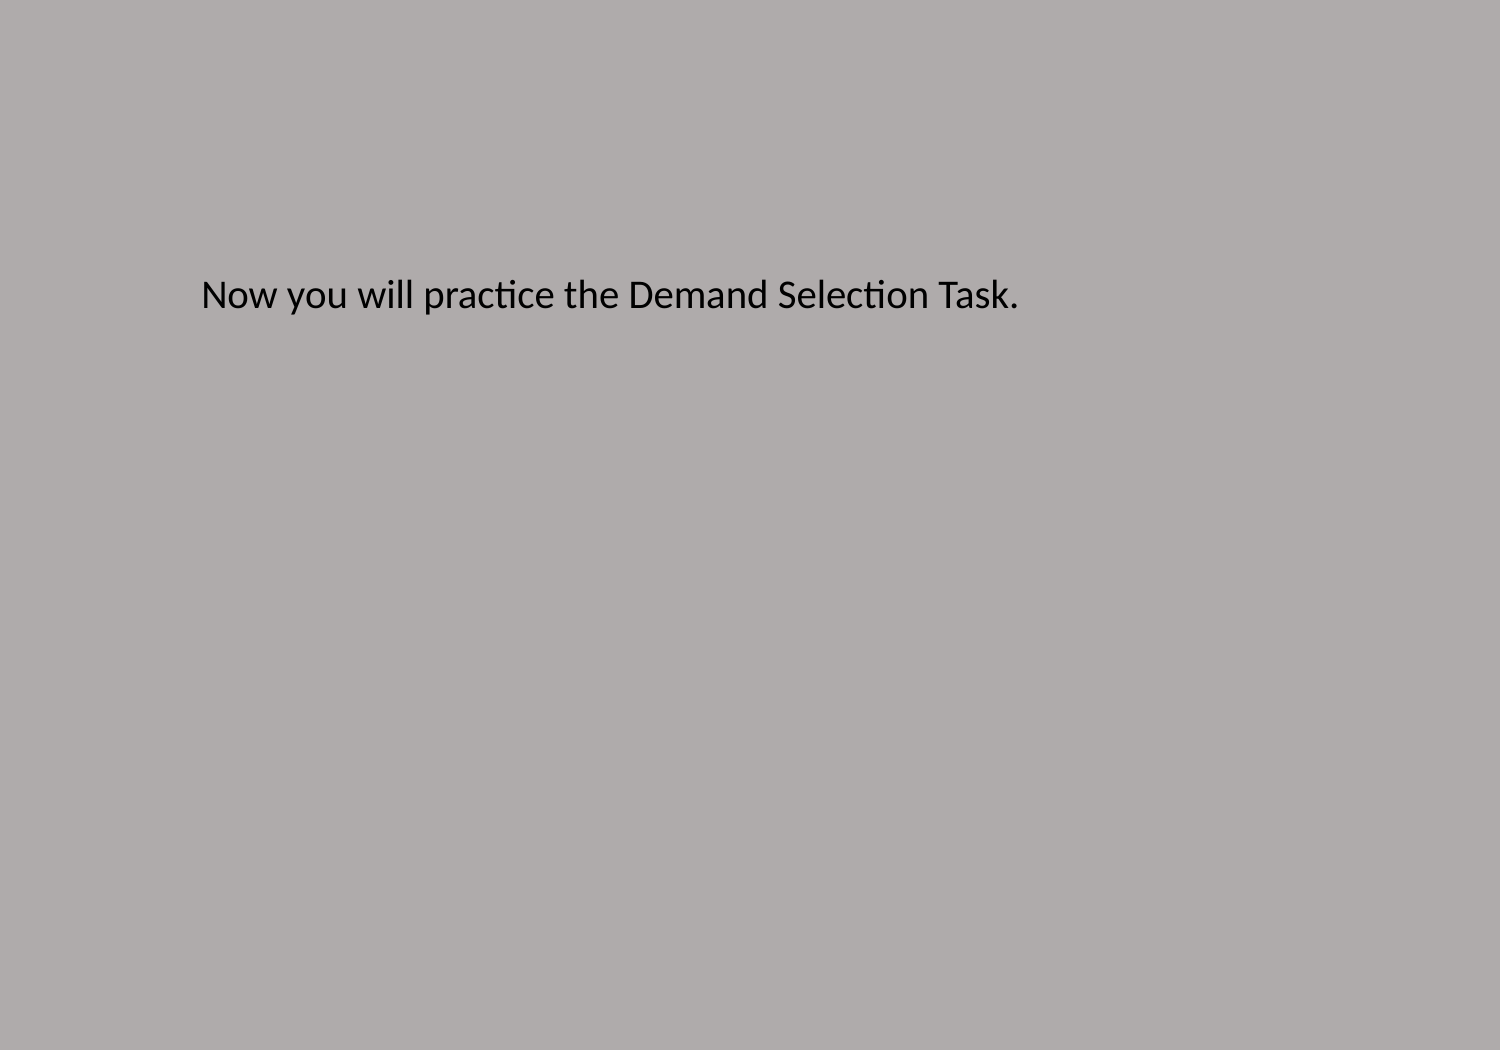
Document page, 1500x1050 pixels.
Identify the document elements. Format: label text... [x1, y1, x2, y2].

text_box Now you will practice the Demand Selection Task. [186, 260, 1045, 373]
